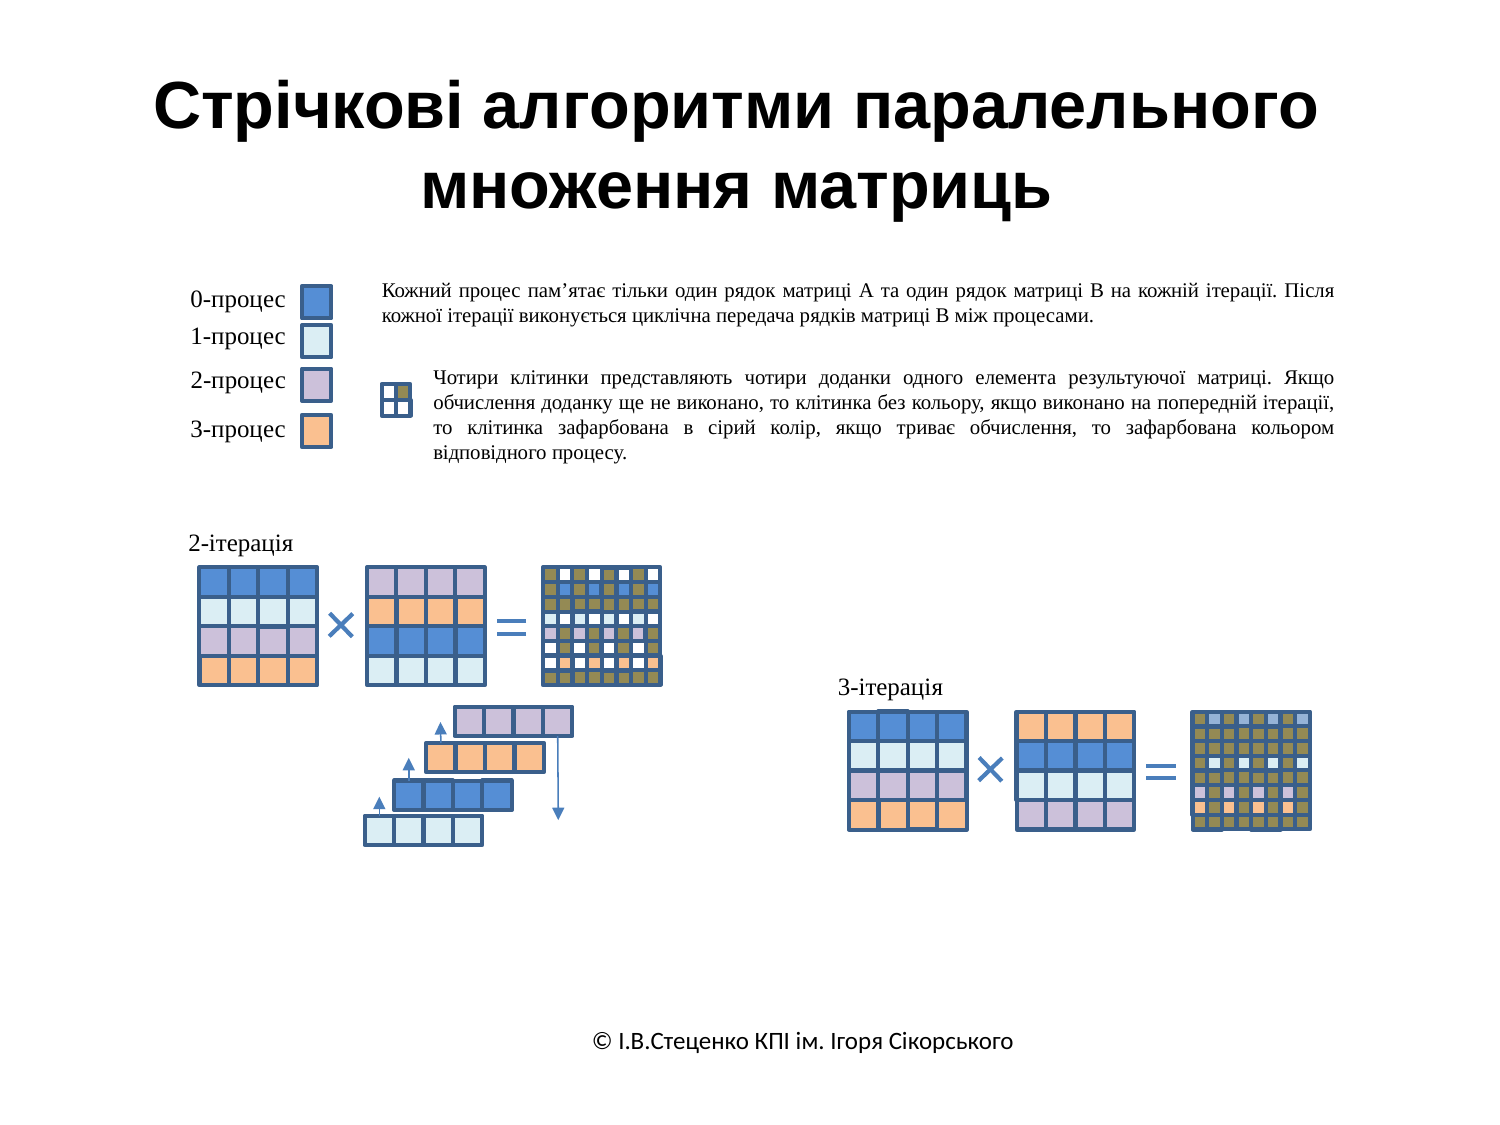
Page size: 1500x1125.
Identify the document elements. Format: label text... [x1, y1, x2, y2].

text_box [837, 670, 1311, 830]
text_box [159, 266, 1350, 475]
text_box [188, 525, 661, 846]
text_box © І.В.Стеценко КПІ ім. Ігоря Сікорського [549, 1017, 1058, 1062]
text_box Стрічкові алгоритми паралельного множення матриць [92, 54, 1381, 230]
